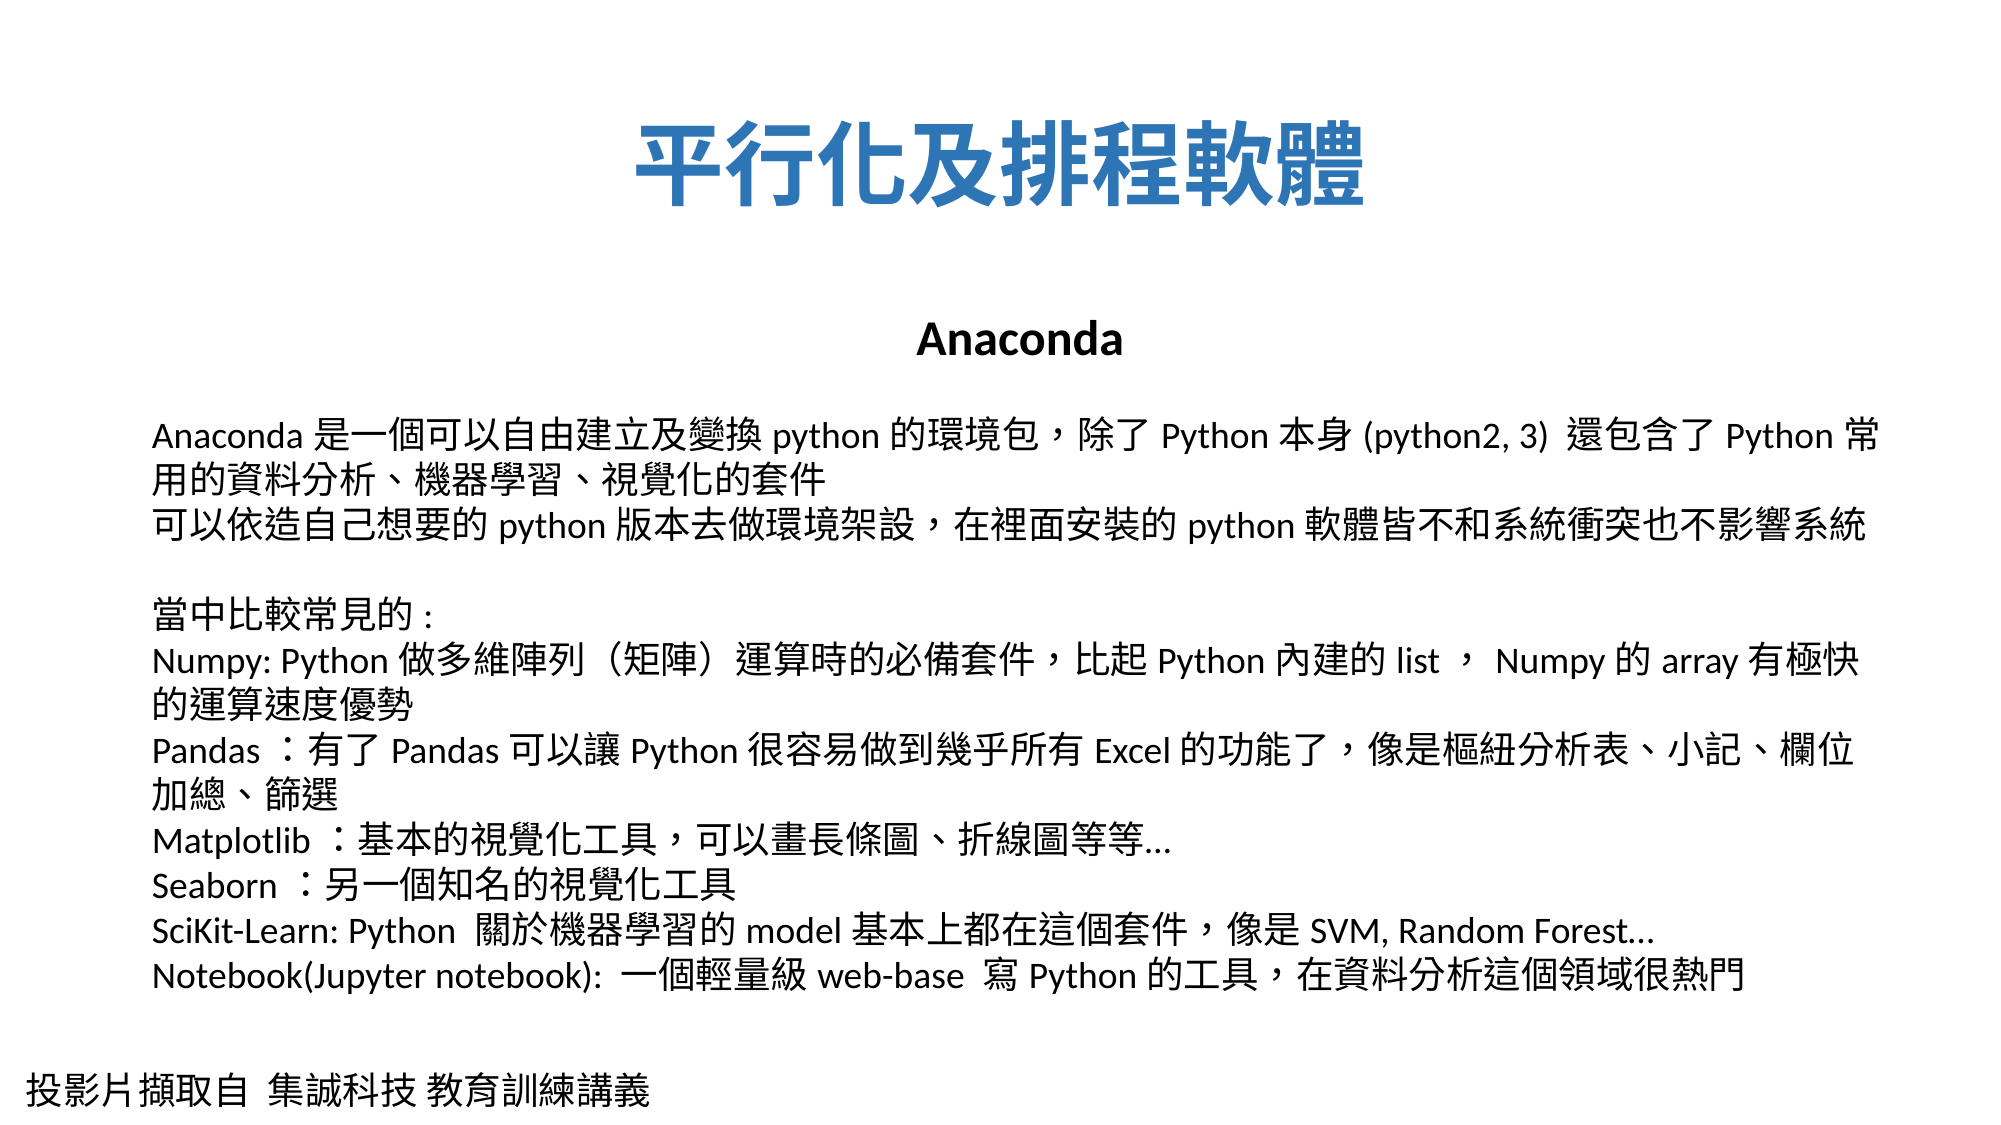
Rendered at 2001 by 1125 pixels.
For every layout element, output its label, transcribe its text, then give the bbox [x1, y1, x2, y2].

text_box Anaconda Anaconda是一個可以自由建立及變換python的環境包，除了Python本身(python2, 3) 還包含了Python常用的資料分析、機器學習、視覺化的套件 可以依造自己想要的python版本去做環境架設，在裡面安裝的python軟體皆不和系統衝突也不影響系統 當中比較常見的: Numpy: Python做多維陣列（矩陣）運算時的必備套件，比起Python內建的list，Numpy的array有極快的運算速度優勢 Pandas：有了Pandas可以讓Python很容易做到幾乎所有Excel的功能了，像是樞紐分析表、小記、欄位加總、篩選 Matplotlib：基本的視覺化工具，可以畫長條圖、折線圖等等… Seaborn：另一個知名的視覺化工具 SciKit-Learn: Python 關於機器學習的model基本上都在這個套件，像是SVM, Random Forest… Notebook(Jupyter notebook): 一個輕量級web-base 寫Python的工具，在資料分析這個領域很熱門 [136, 253, 1904, 1125]
text_box 投影片擷取自 集誠科技 教育訓練講義 [11, 1059, 1012, 1120]
title 平行化及排程軟體 [137, 59, 1863, 253]
